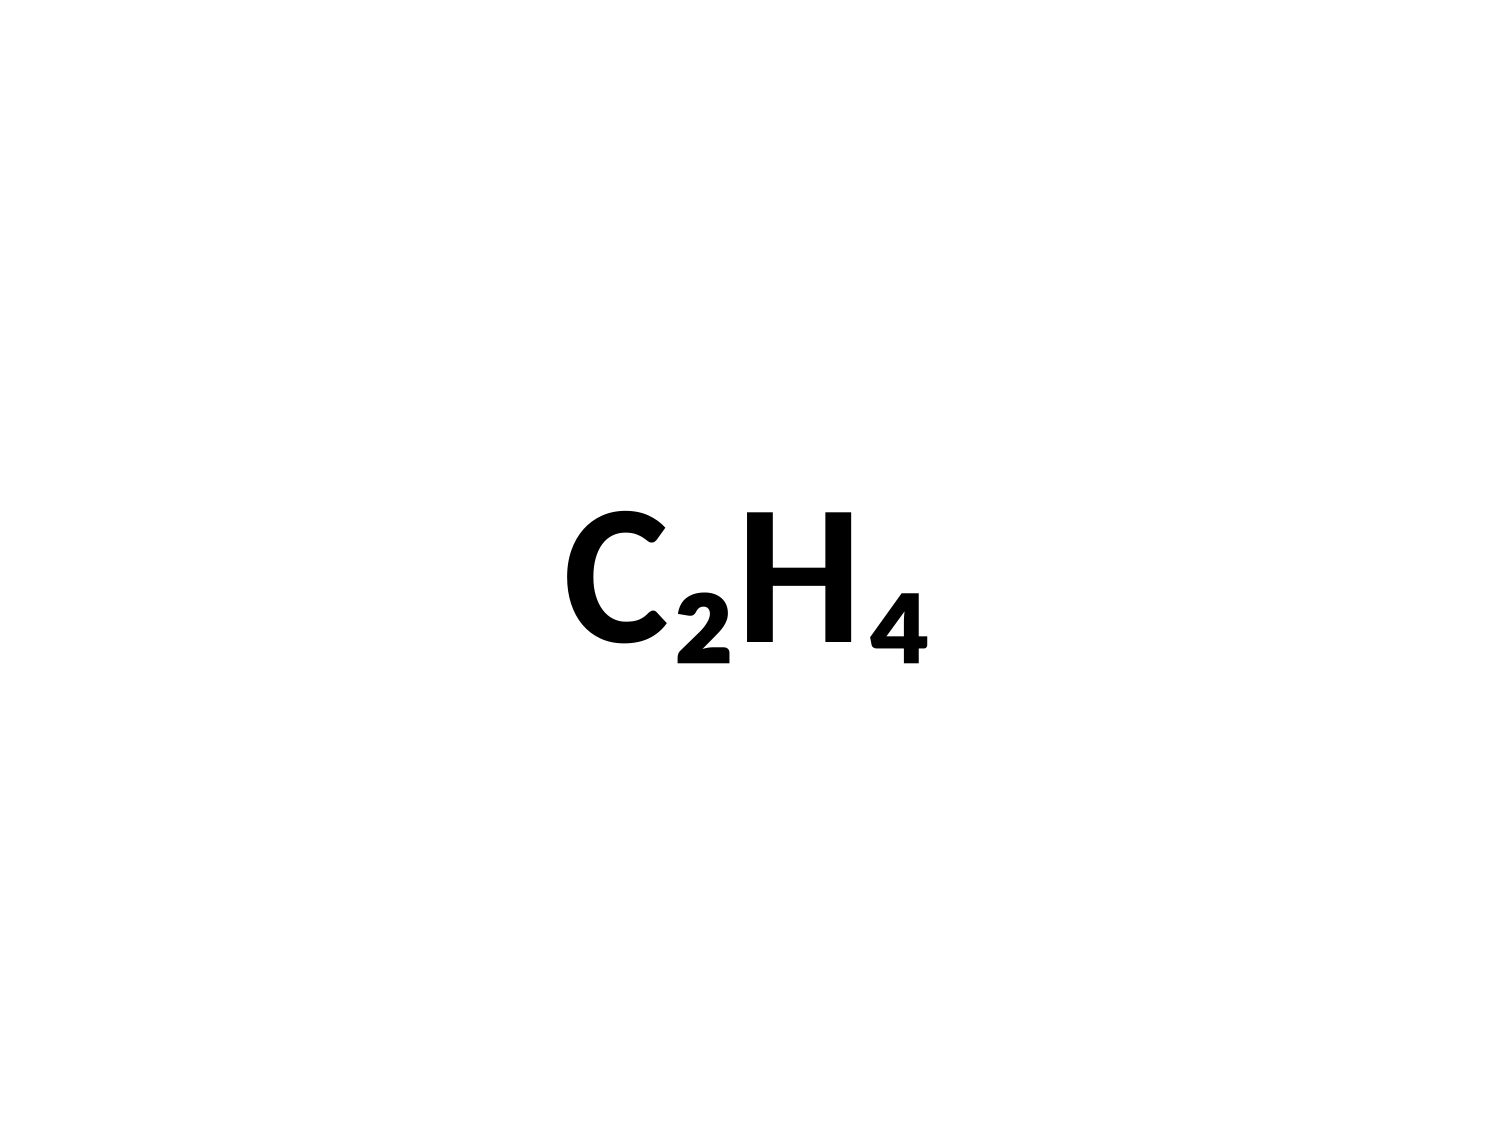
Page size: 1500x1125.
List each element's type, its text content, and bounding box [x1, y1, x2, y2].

text_box C₂H₄ [0, 435, 1500, 690]
